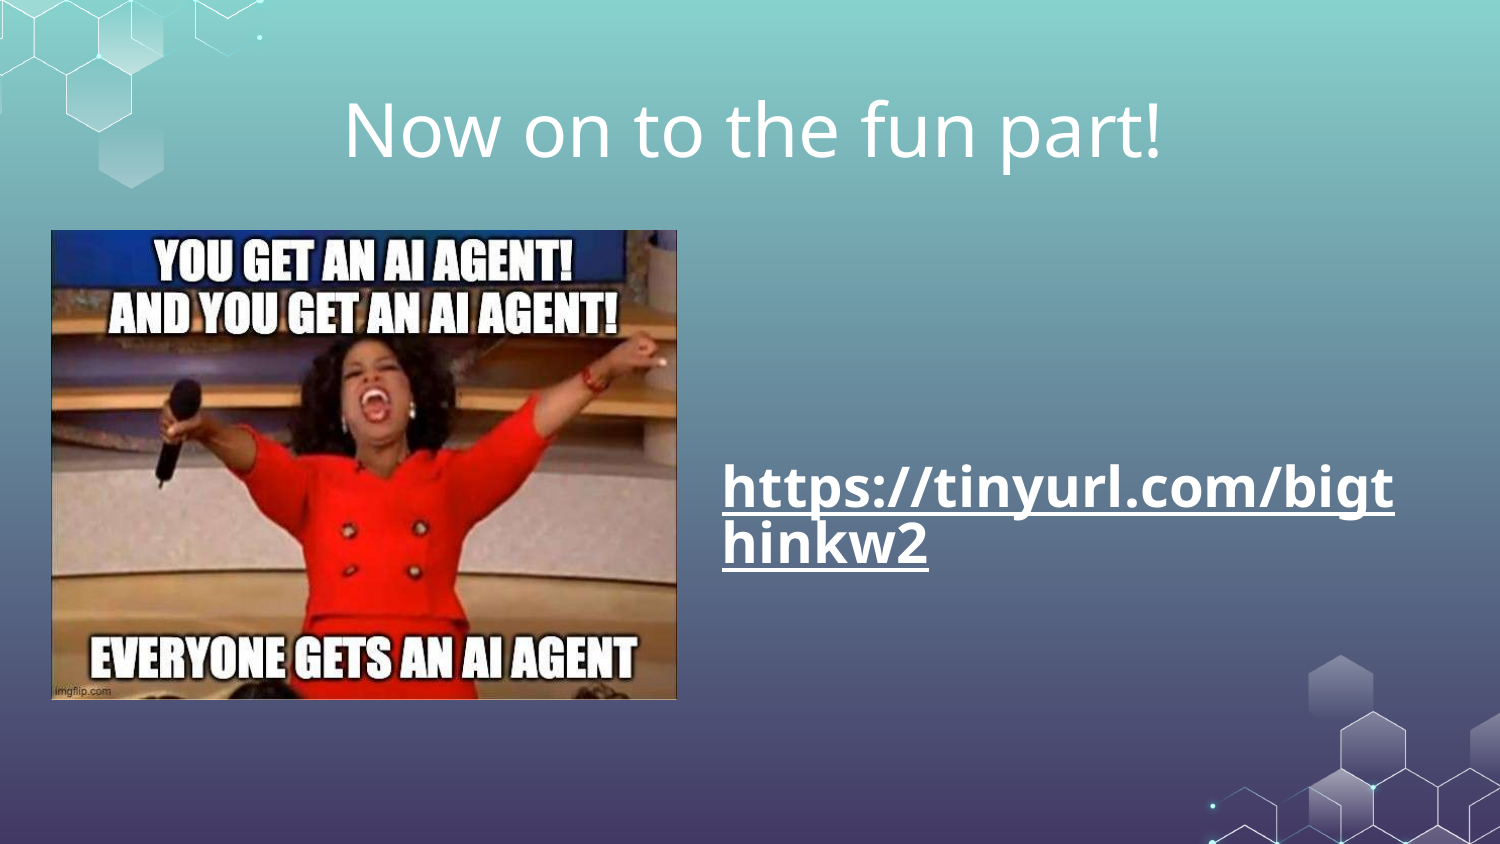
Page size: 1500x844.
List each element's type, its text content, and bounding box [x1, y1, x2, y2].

picture [0, 0, 283, 189]
picture [1190, 655, 1500, 844]
subtitle https://tinyurl.com/bigthinkw2 [706, 238, 1426, 771]
picture [51, 230, 677, 700]
title Now on to the fun part! [82, 72, 1426, 183]
